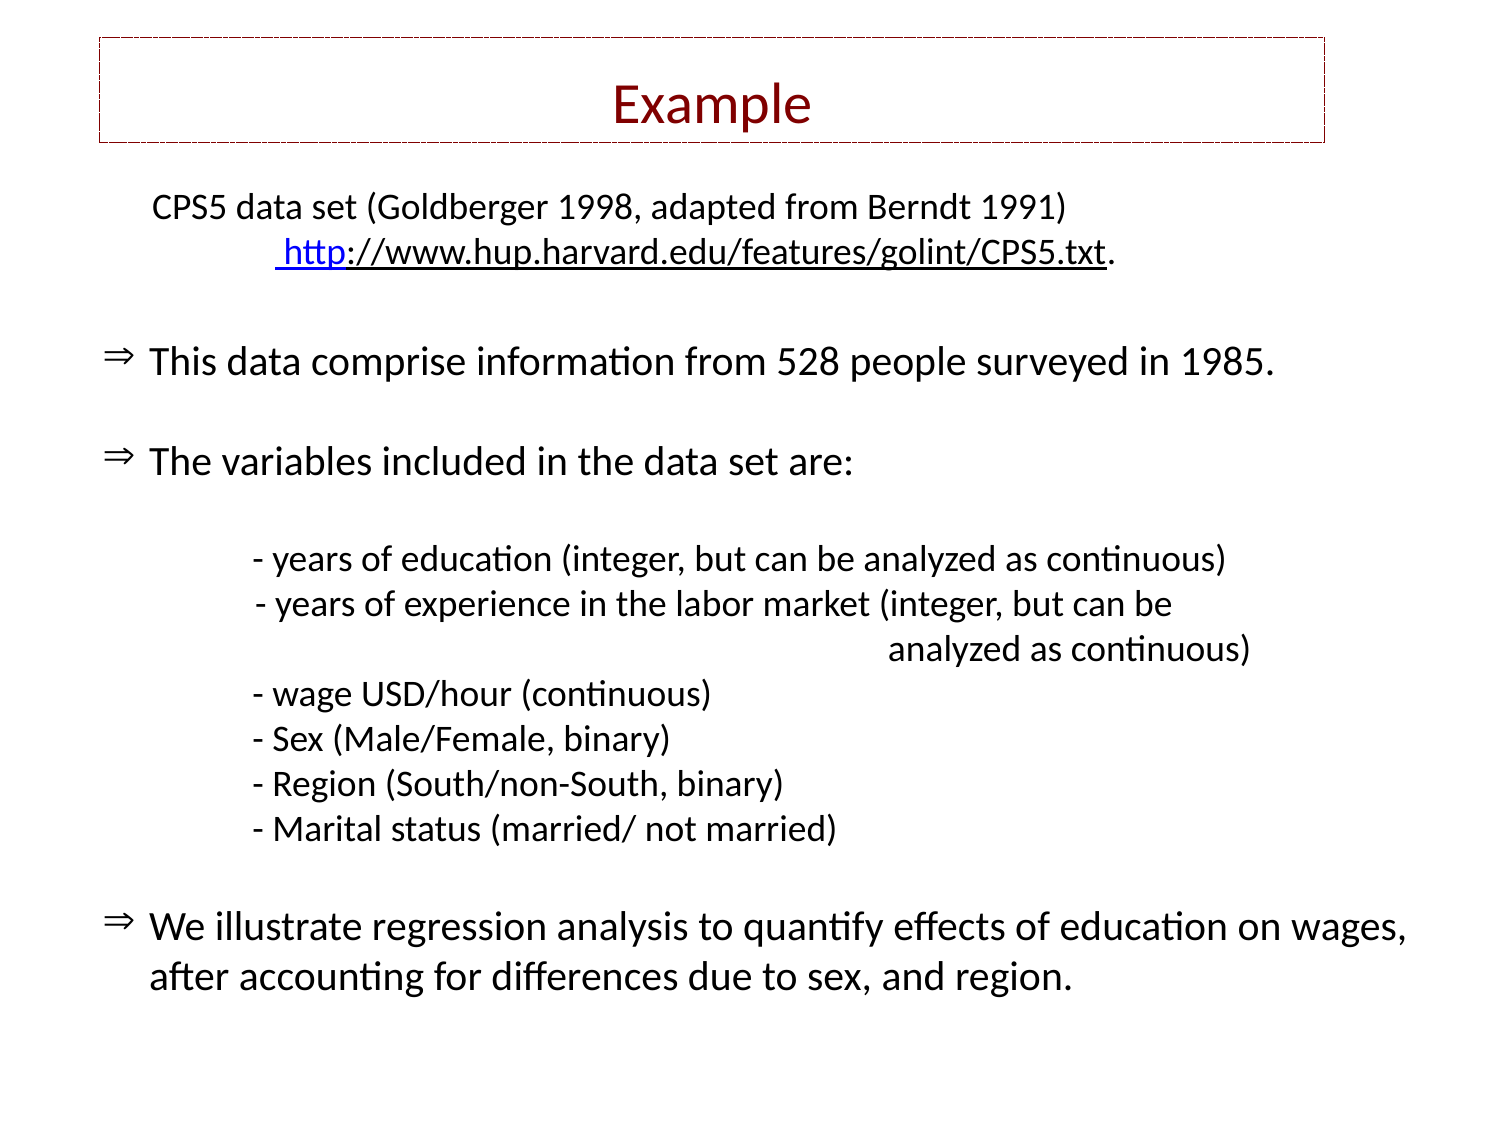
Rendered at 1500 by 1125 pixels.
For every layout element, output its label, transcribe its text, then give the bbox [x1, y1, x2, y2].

text_box CPS5 data set (Goldberger 1998, adapted from Berndt 1991) http://www.hup.harvard.edu/features/golint/CPS5.txt. [137, 174, 1263, 280]
text_box This data comprise information from 528 people surveyed in 1985. The variables included in the data set are: - years of education (integer, but can be analyzed as continuous) - years of experience in the labor market (integer, but can be analyzed as continuous) - wage USD/hour (continuous) - Sex (Male/Female, binary) - Region (South/non-South, binary) - Marital status (married/ not married) We illustrate regression analysis to quantify effects of education on wages, after accounting for differences due to sex, and region. [87, 326, 1425, 1052]
text_box Example [99, 37, 1325, 143]
